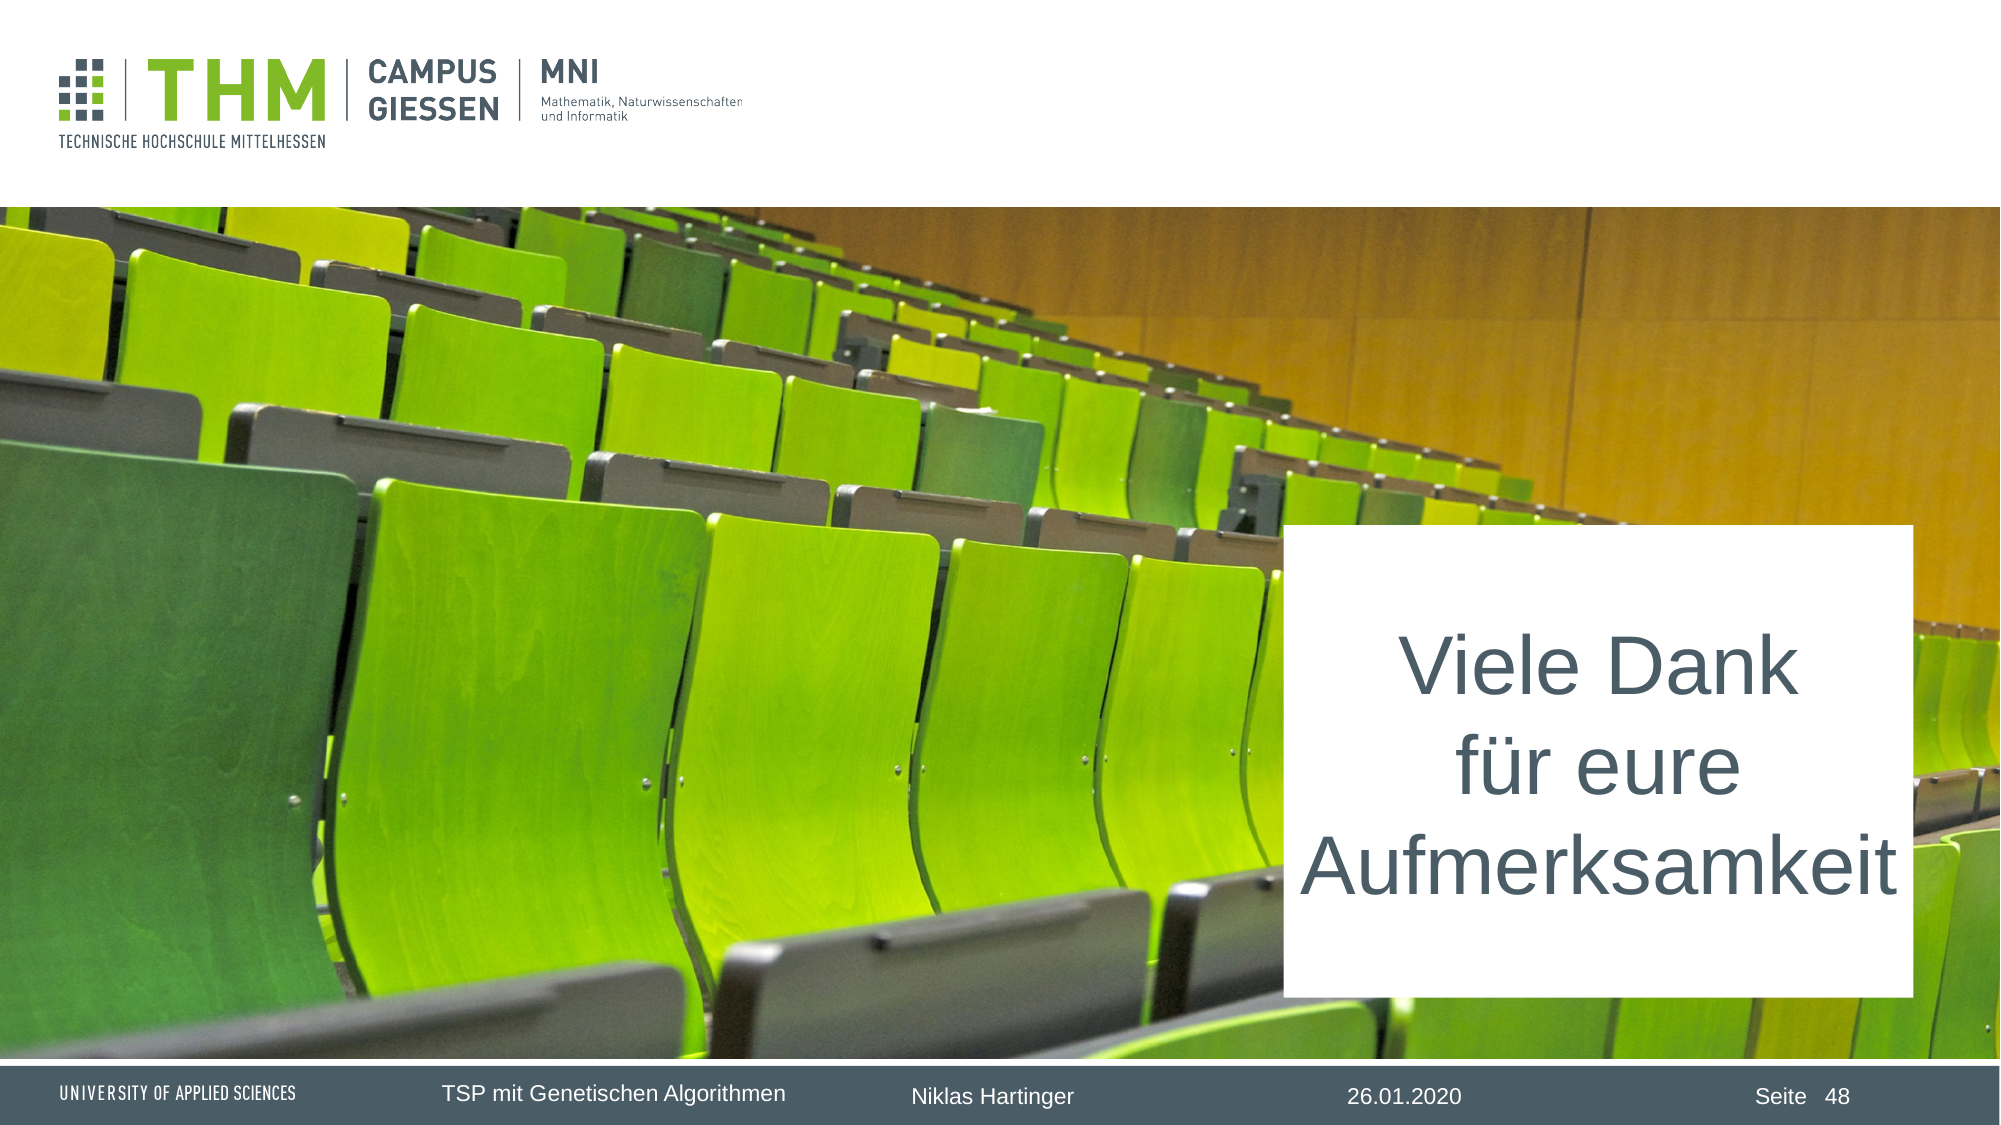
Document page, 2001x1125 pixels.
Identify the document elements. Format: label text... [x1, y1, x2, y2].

text_box Viele Dank für eure Aufmerksamkeit [1283, 525, 1915, 997]
picture [0, 207, 2000, 1059]
picture [59, 1082, 296, 1104]
picture [59, 59, 742, 148]
